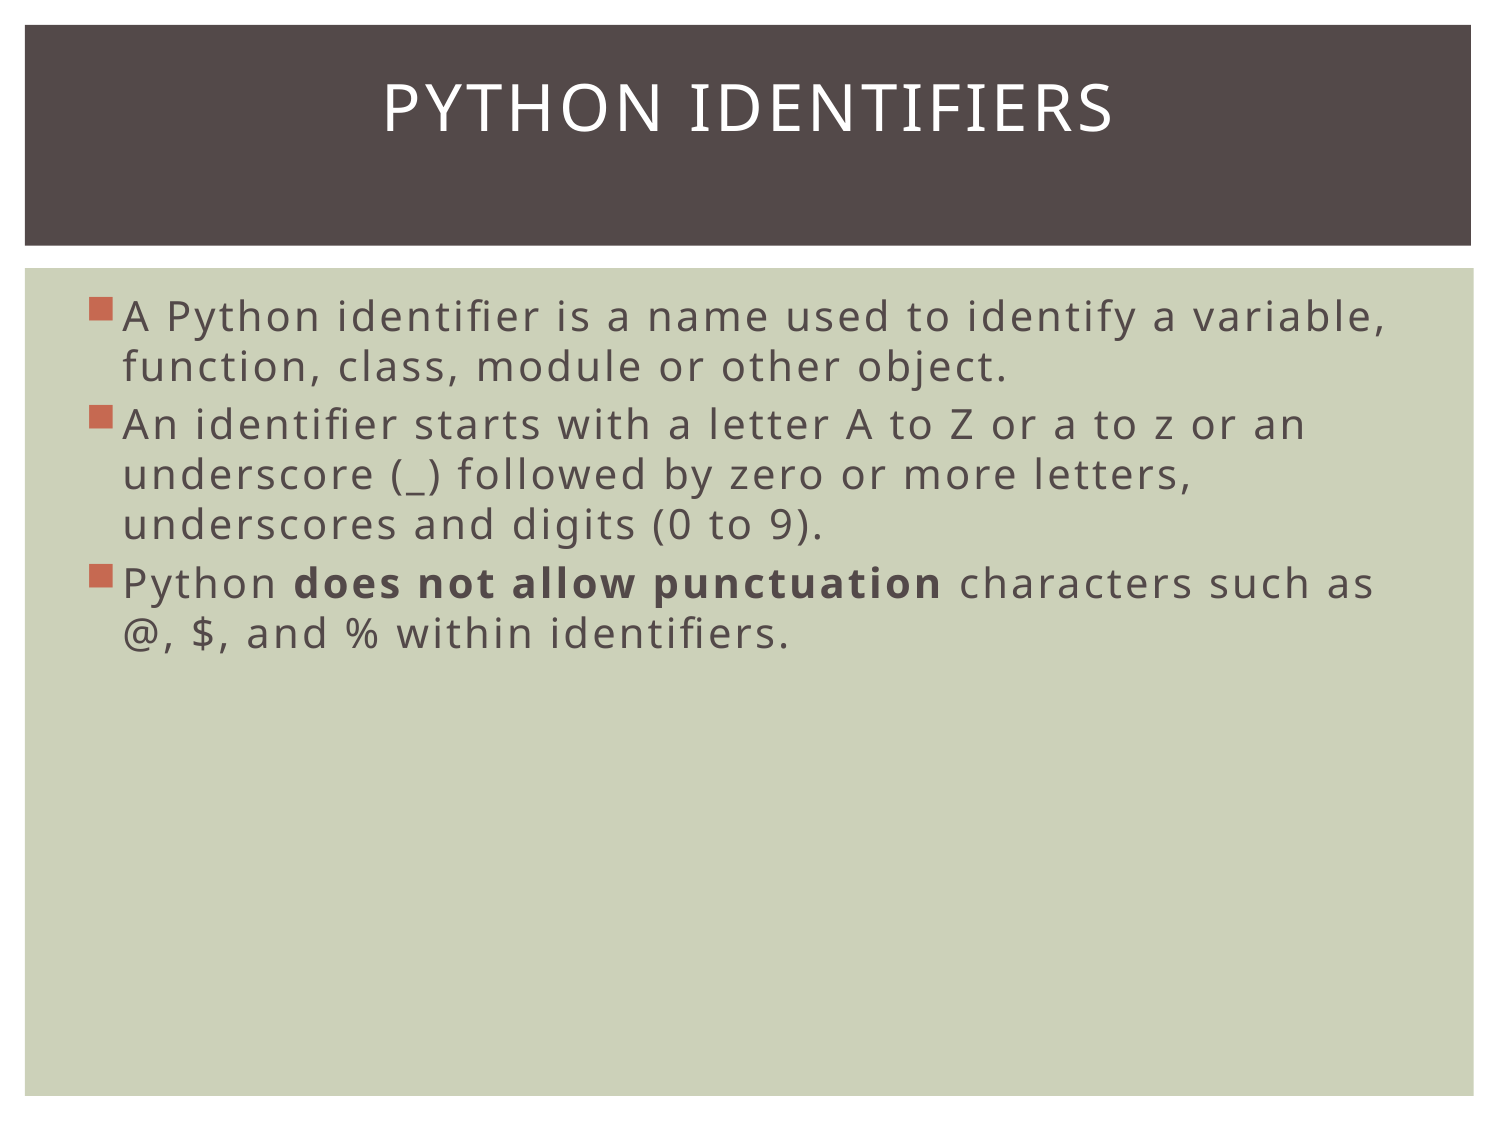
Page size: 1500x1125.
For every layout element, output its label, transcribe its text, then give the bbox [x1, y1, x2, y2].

list A Python identifier is a name used to identify a variable, function, class, module or other object. An identifier starts with a letter A to Z or a to z or an underscore (_) followed by zero or more letters, underscores and digits (0 to 9). Python does not allow punctuation characters such as @, $, and % within identifiers. [62, 281, 1442, 1005]
title Python Identifiers [62, 58, 1438, 232]
